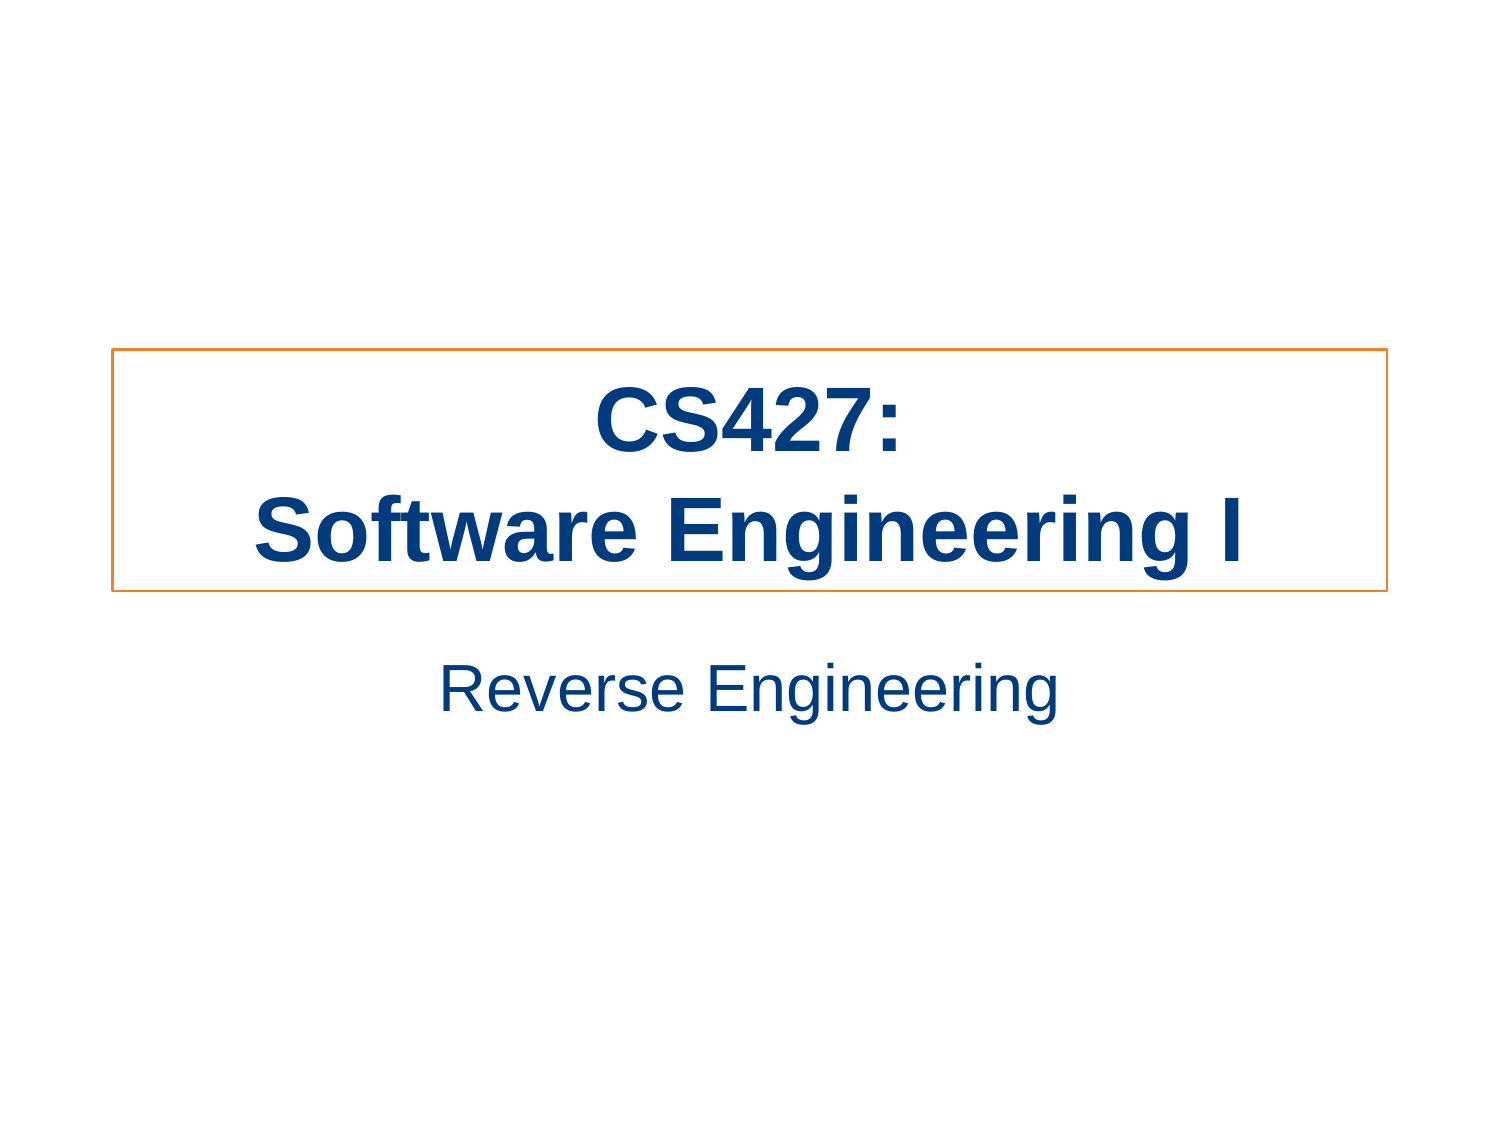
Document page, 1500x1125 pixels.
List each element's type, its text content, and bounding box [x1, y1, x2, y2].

title CS427: Software Engineering I [111, 348, 1388, 592]
subtitle Reverse Engineering [225, 637, 1275, 925]
